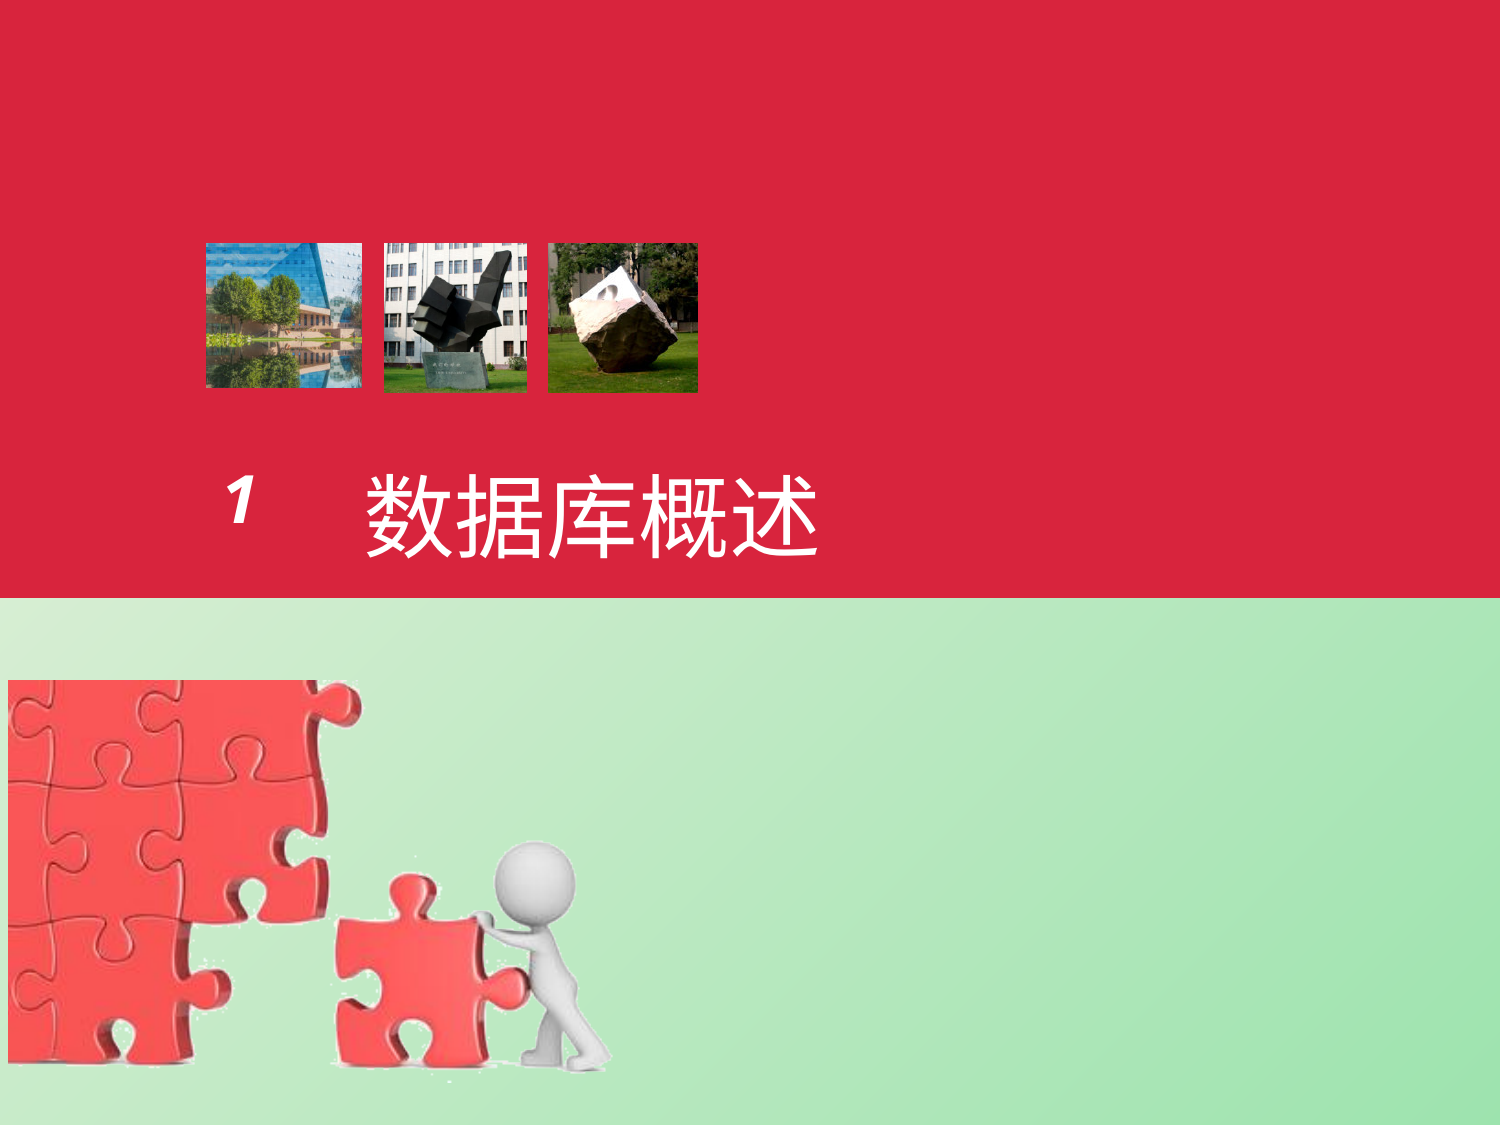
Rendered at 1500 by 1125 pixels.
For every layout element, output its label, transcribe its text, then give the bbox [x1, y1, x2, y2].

picture [7, 680, 624, 1083]
picture [548, 243, 699, 393]
picture [206, 243, 362, 388]
title 数据库概述 [348, 420, 1294, 609]
picture [384, 243, 527, 393]
text_box [0, 0, 1500, 598]
text_box 1 [206, 449, 301, 545]
